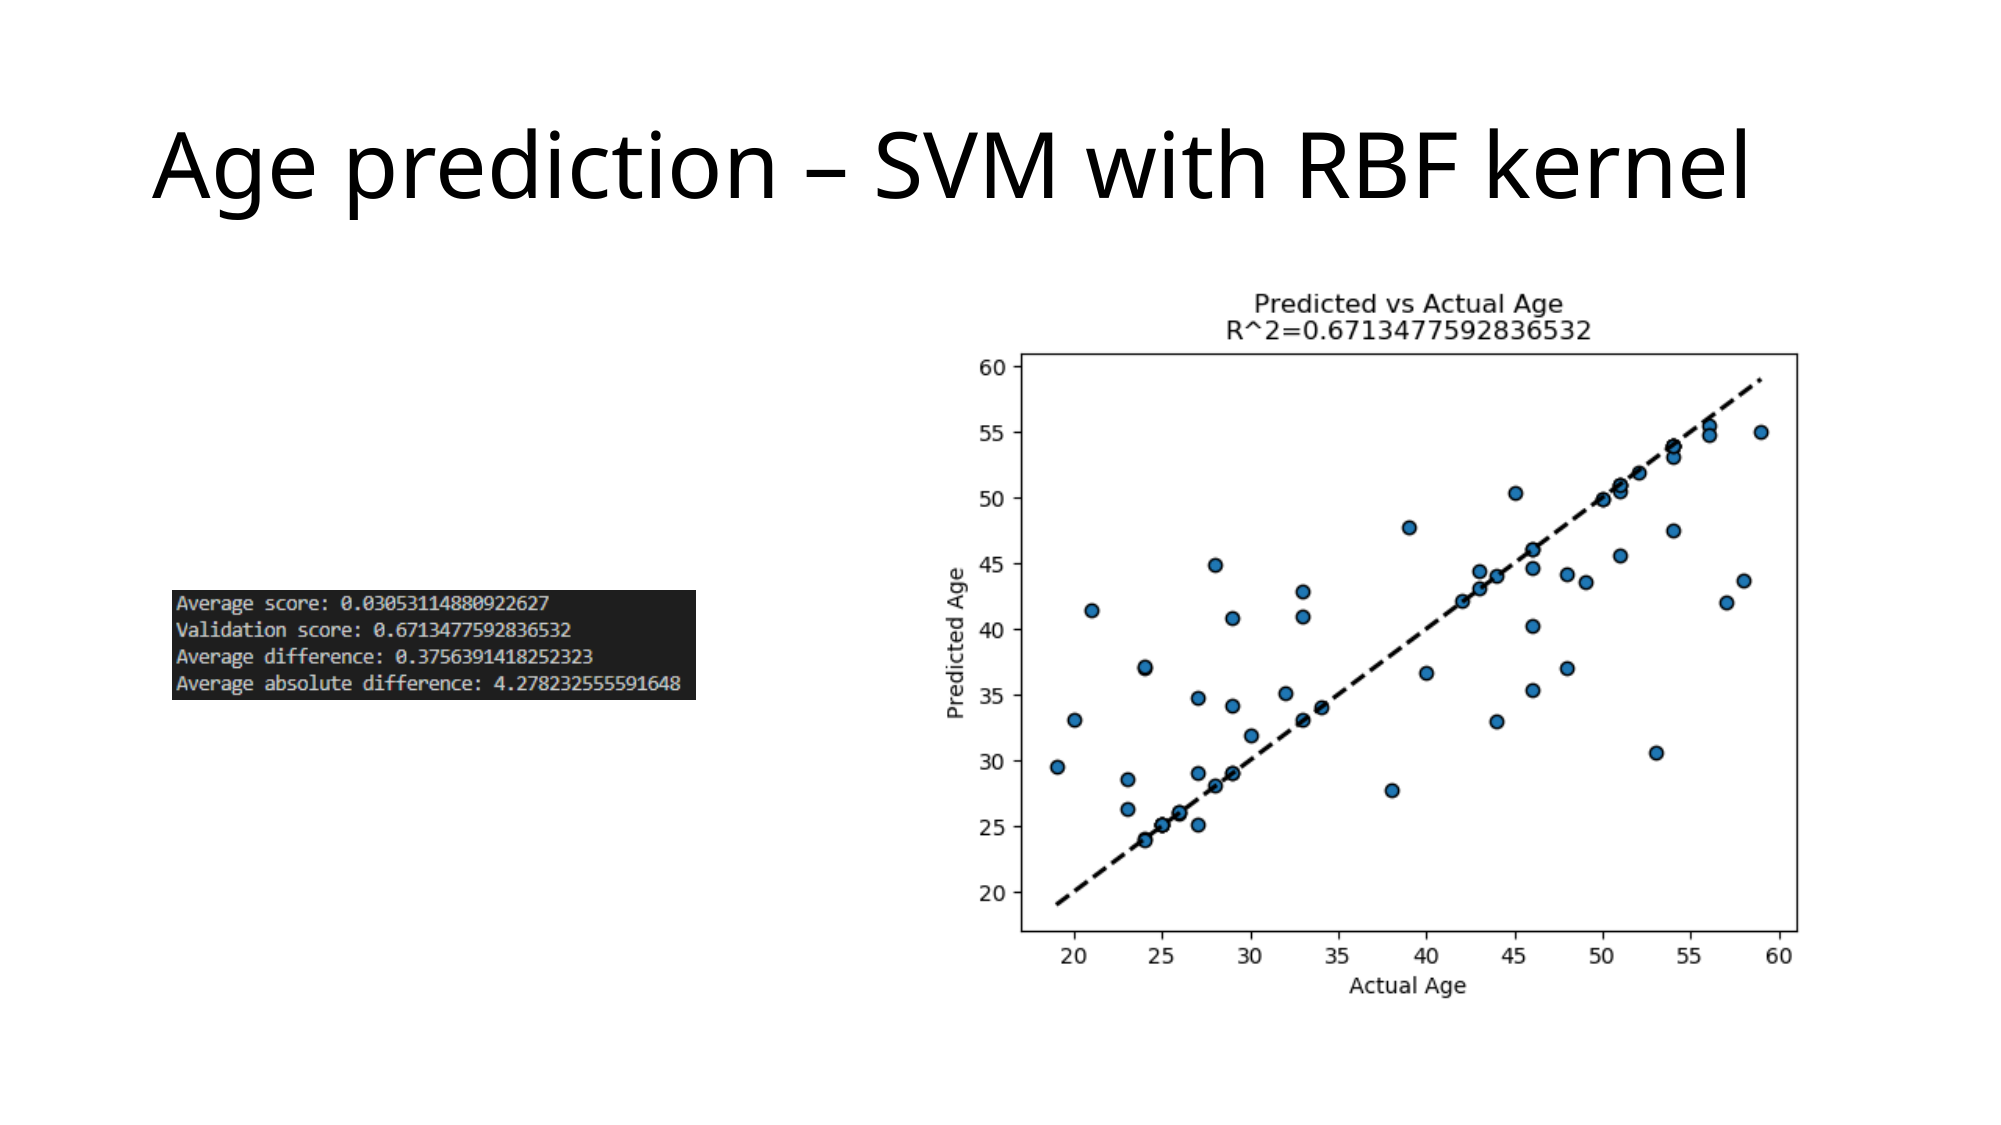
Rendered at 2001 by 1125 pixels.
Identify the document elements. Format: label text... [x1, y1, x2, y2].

picture [172, 590, 696, 700]
title Age prediction – SVM with RBF kernel [137, 59, 1863, 278]
picture [932, 277, 1828, 1003]
